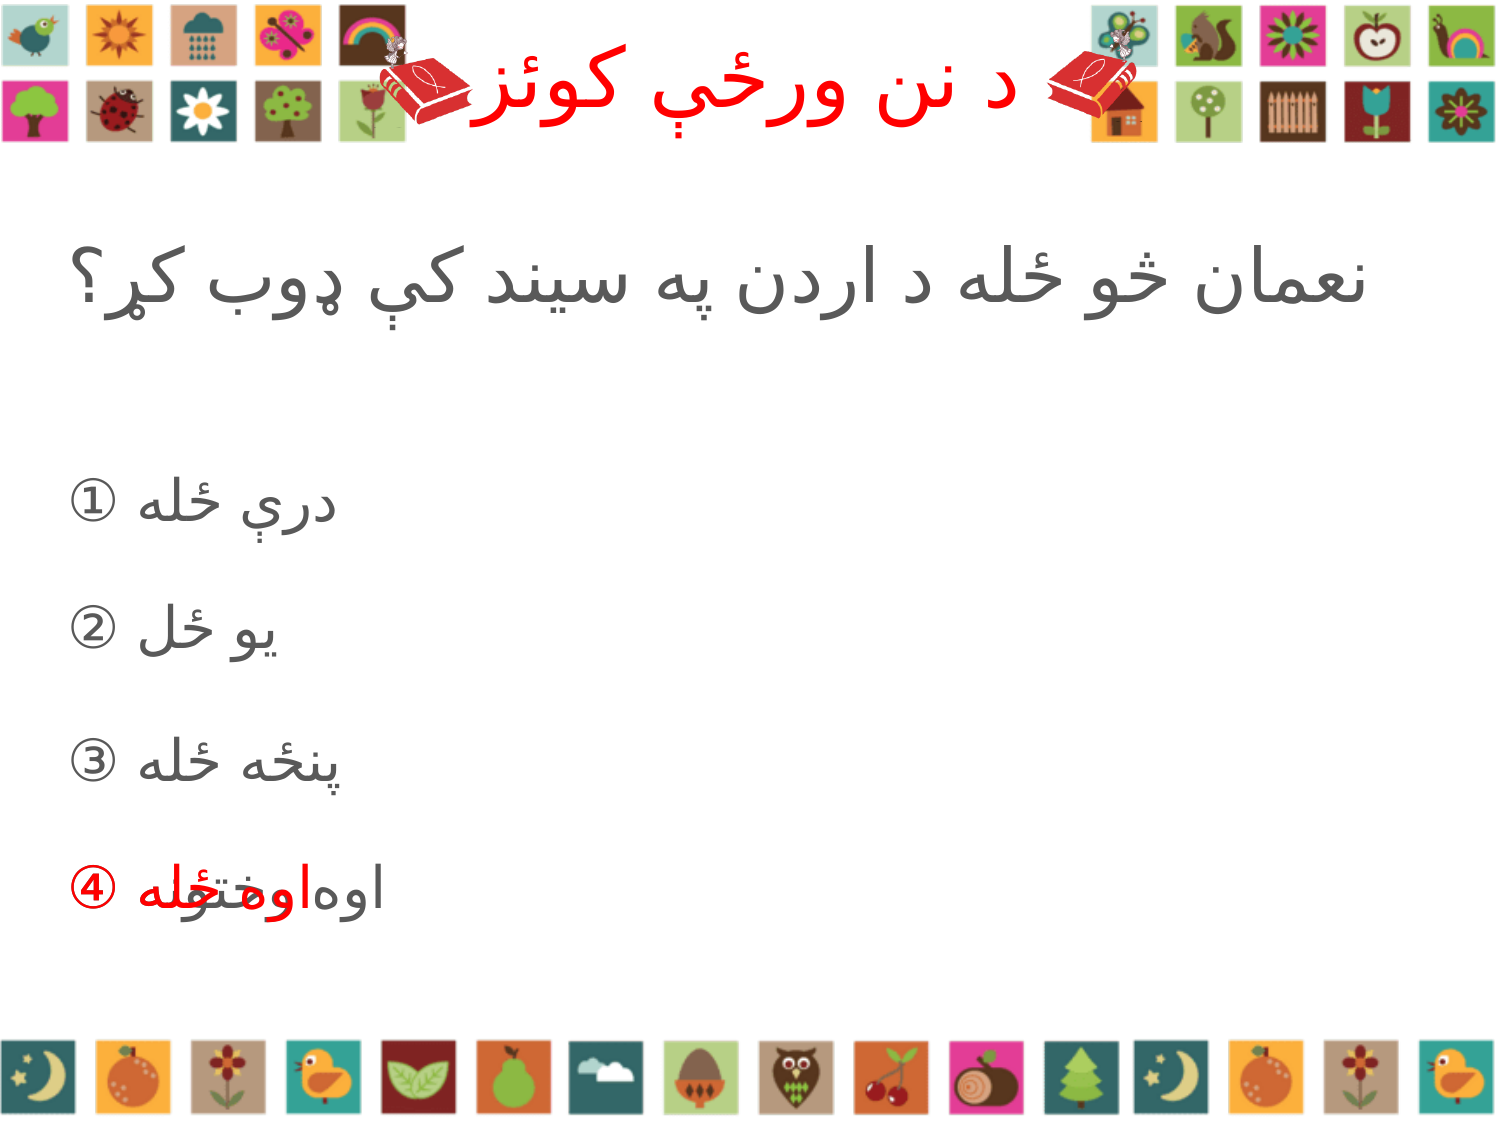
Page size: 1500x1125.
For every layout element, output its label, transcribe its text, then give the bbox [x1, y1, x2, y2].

text_box ④ اوه ځله [53, 842, 1483, 928]
text_box ② یو ځل [53, 582, 1436, 668]
text_box ③ پنځه ځله [53, 716, 1483, 801]
text_box د نن ورځې کوئز [425, 16, 1077, 131]
picture [1014, 3, 1500, 150]
text_box نعمان څو ځله د اردن په سیند کې ډوب کړ؟ [53, 219, 1436, 325]
picture [0, 3, 505, 150]
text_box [0, 1028, 1500, 1118]
text_box ① درې ځله [53, 456, 1436, 541]
